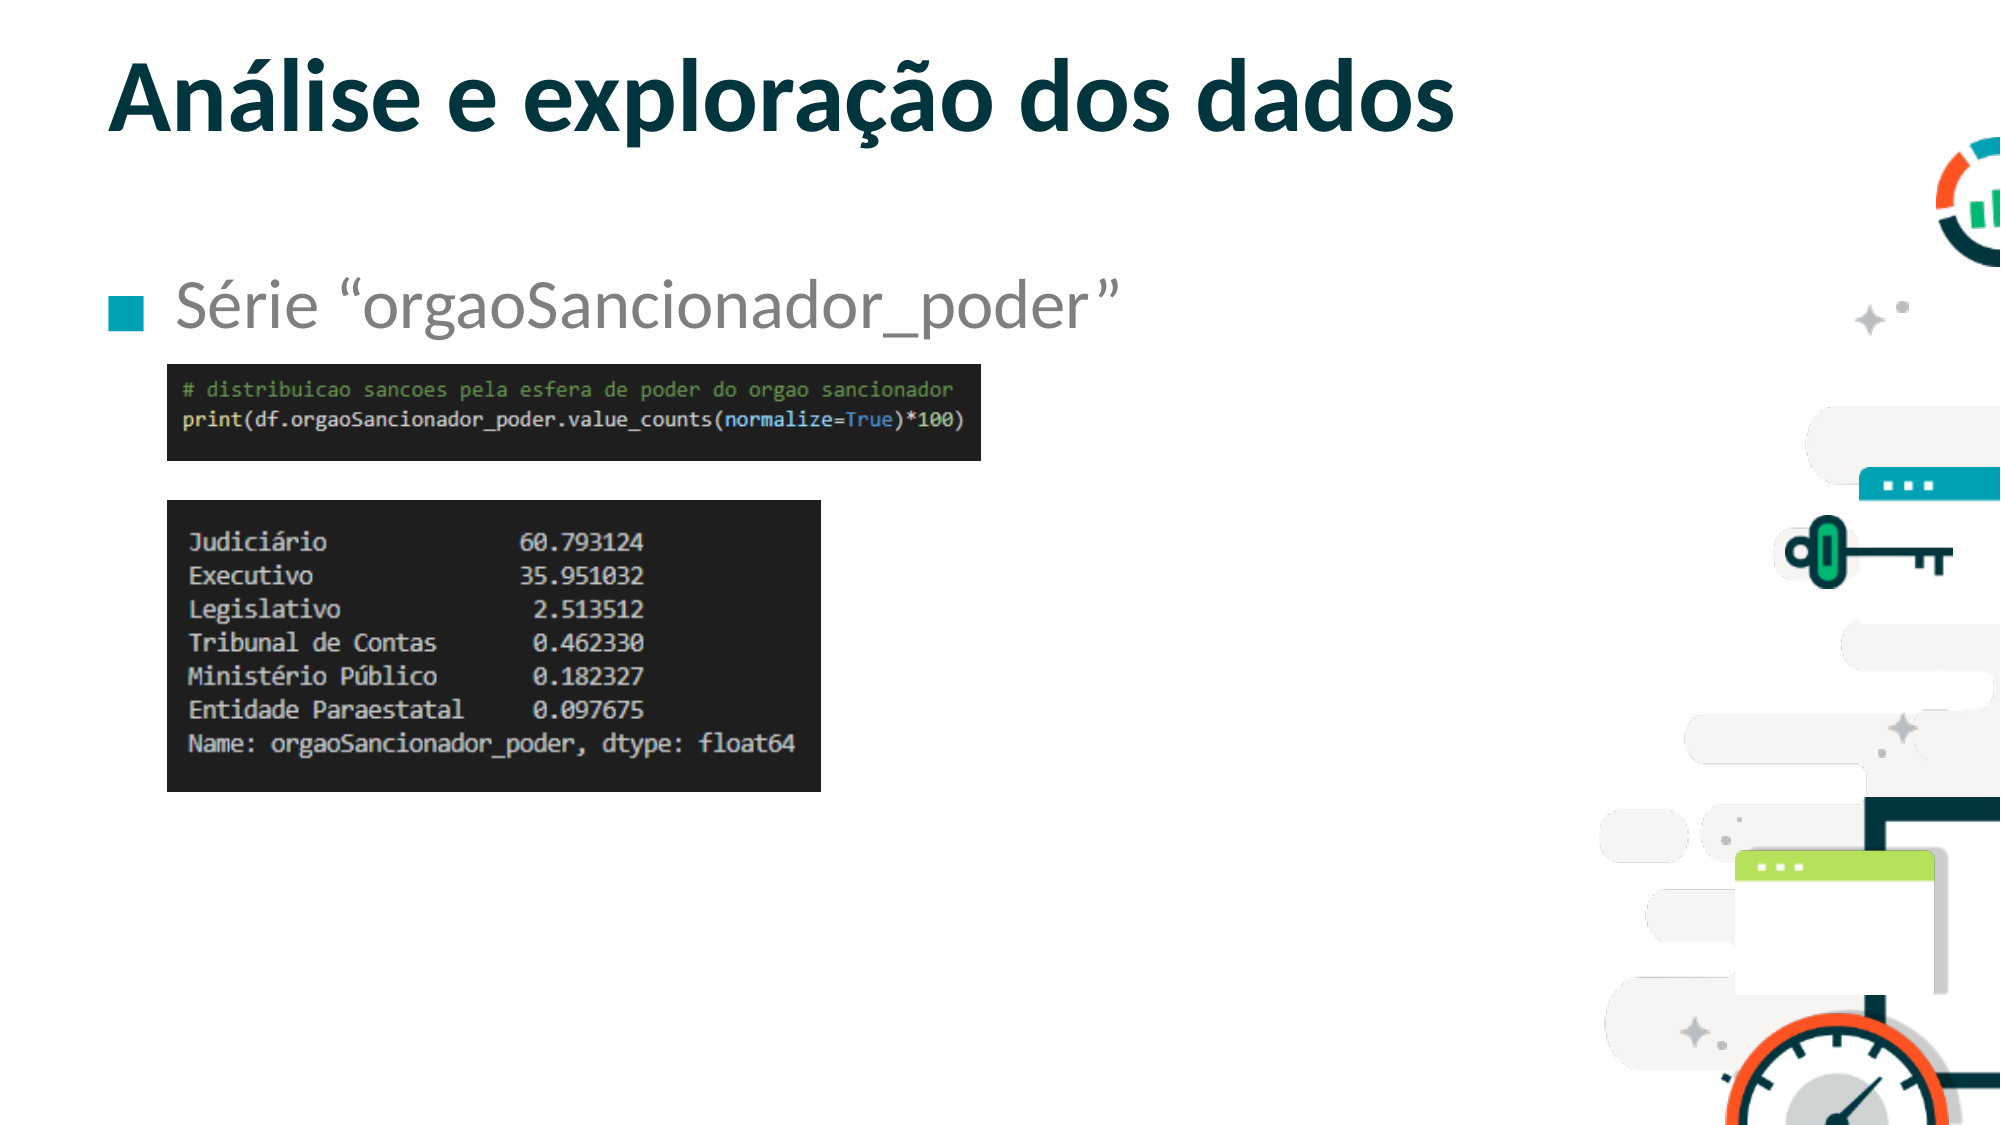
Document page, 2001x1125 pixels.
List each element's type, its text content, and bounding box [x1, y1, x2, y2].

picture [1936, 137, 2000, 267]
picture [1854, 304, 1886, 336]
subtitle Série “orgaoSancionador_poder” [85, 249, 1586, 1025]
picture [1896, 301, 1909, 313]
title Análise e exploração dos dados [93, 0, 1938, 197]
picture [167, 500, 822, 793]
picture [167, 363, 981, 462]
picture [1599, 406, 2000, 1125]
